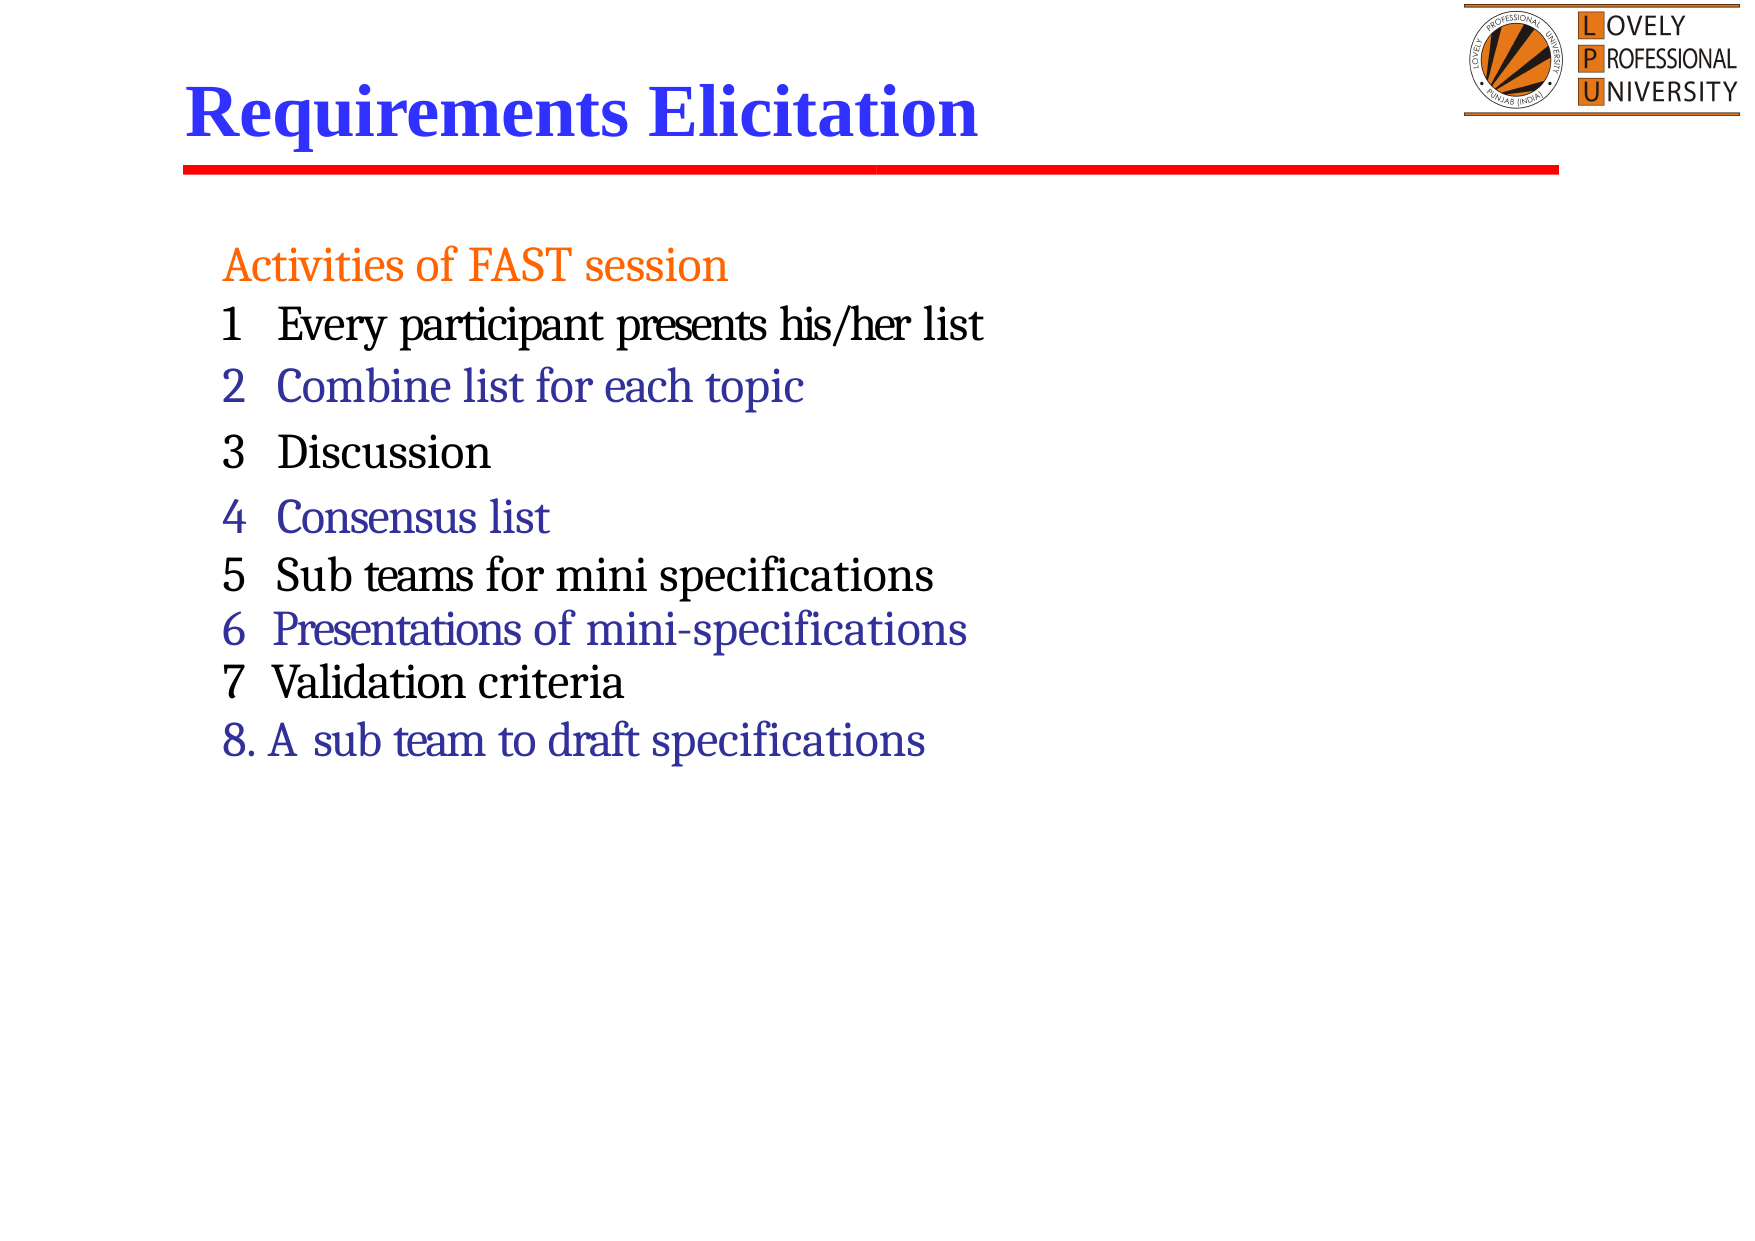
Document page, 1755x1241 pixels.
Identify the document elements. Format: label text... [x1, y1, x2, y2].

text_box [182, 0, 1755, 414]
list Activities of FAST session Every participant presents his/her list Combine list for each topic Discussion Consensus list Sub teams for mini specifications Presentations of mini-specifications Validation criteria 8. A sub team to draft specifications [218, 425, 1020, 937]
picture [1464, 3, 1740, 116]
